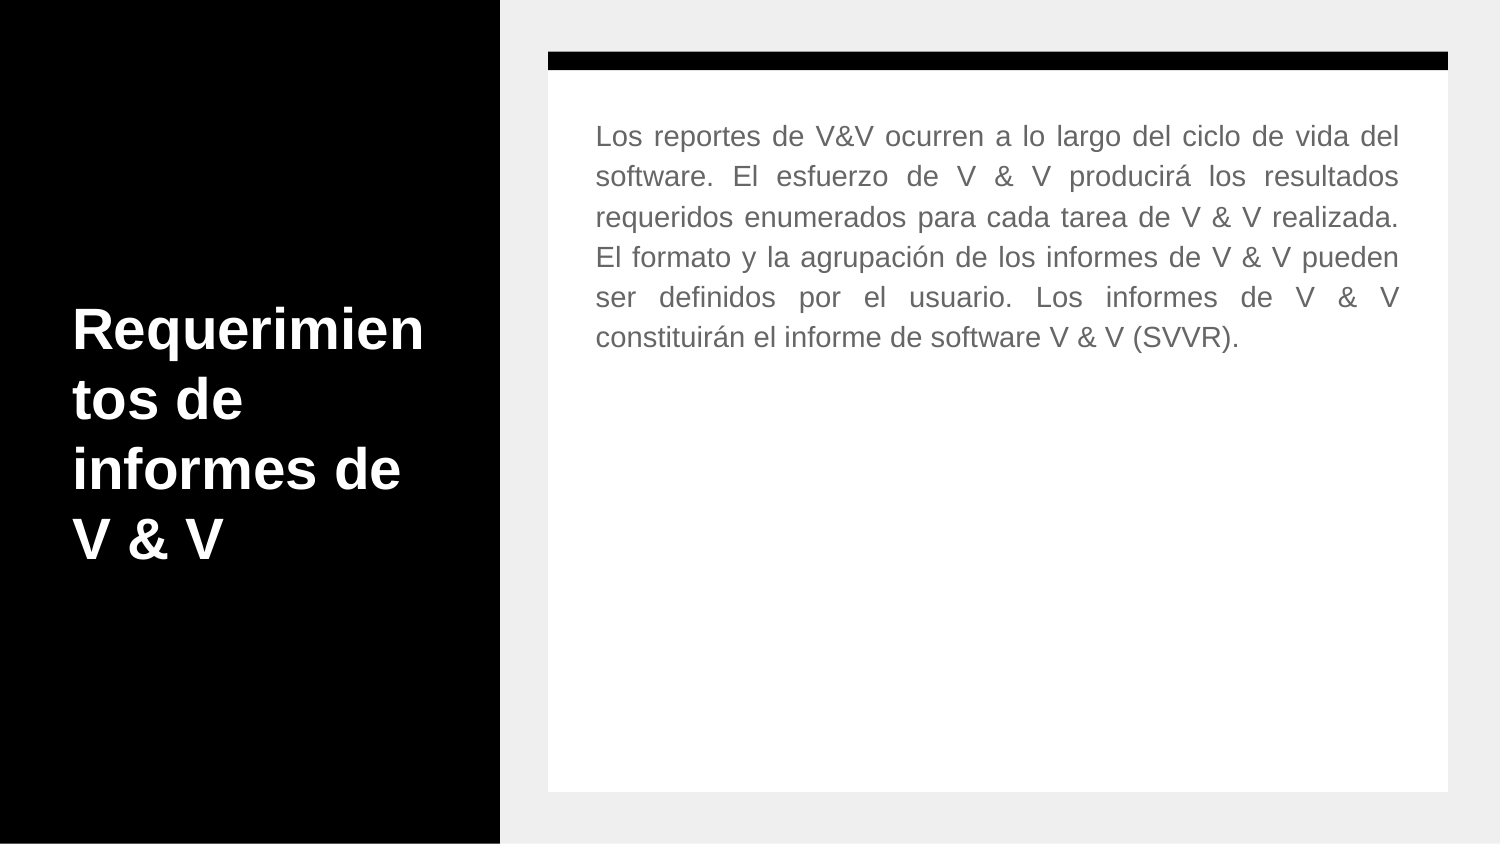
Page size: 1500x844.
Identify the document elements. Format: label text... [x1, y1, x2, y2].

title Requerimientos de informes de V & V [57, 70, 443, 792]
list Los reportes de V&V ocurren a lo largo del ciclo de vida del software. El esfuerzo de V & V producirá los resultados requeridos enumerados para cada tarea de V & V realizada. El formato y la agrupación de los informes de V & V pueden ser definidos por el usuario. Los informes de V & V constituirán el informe de software V & V (SVVR). [580, 97, 1416, 782]
